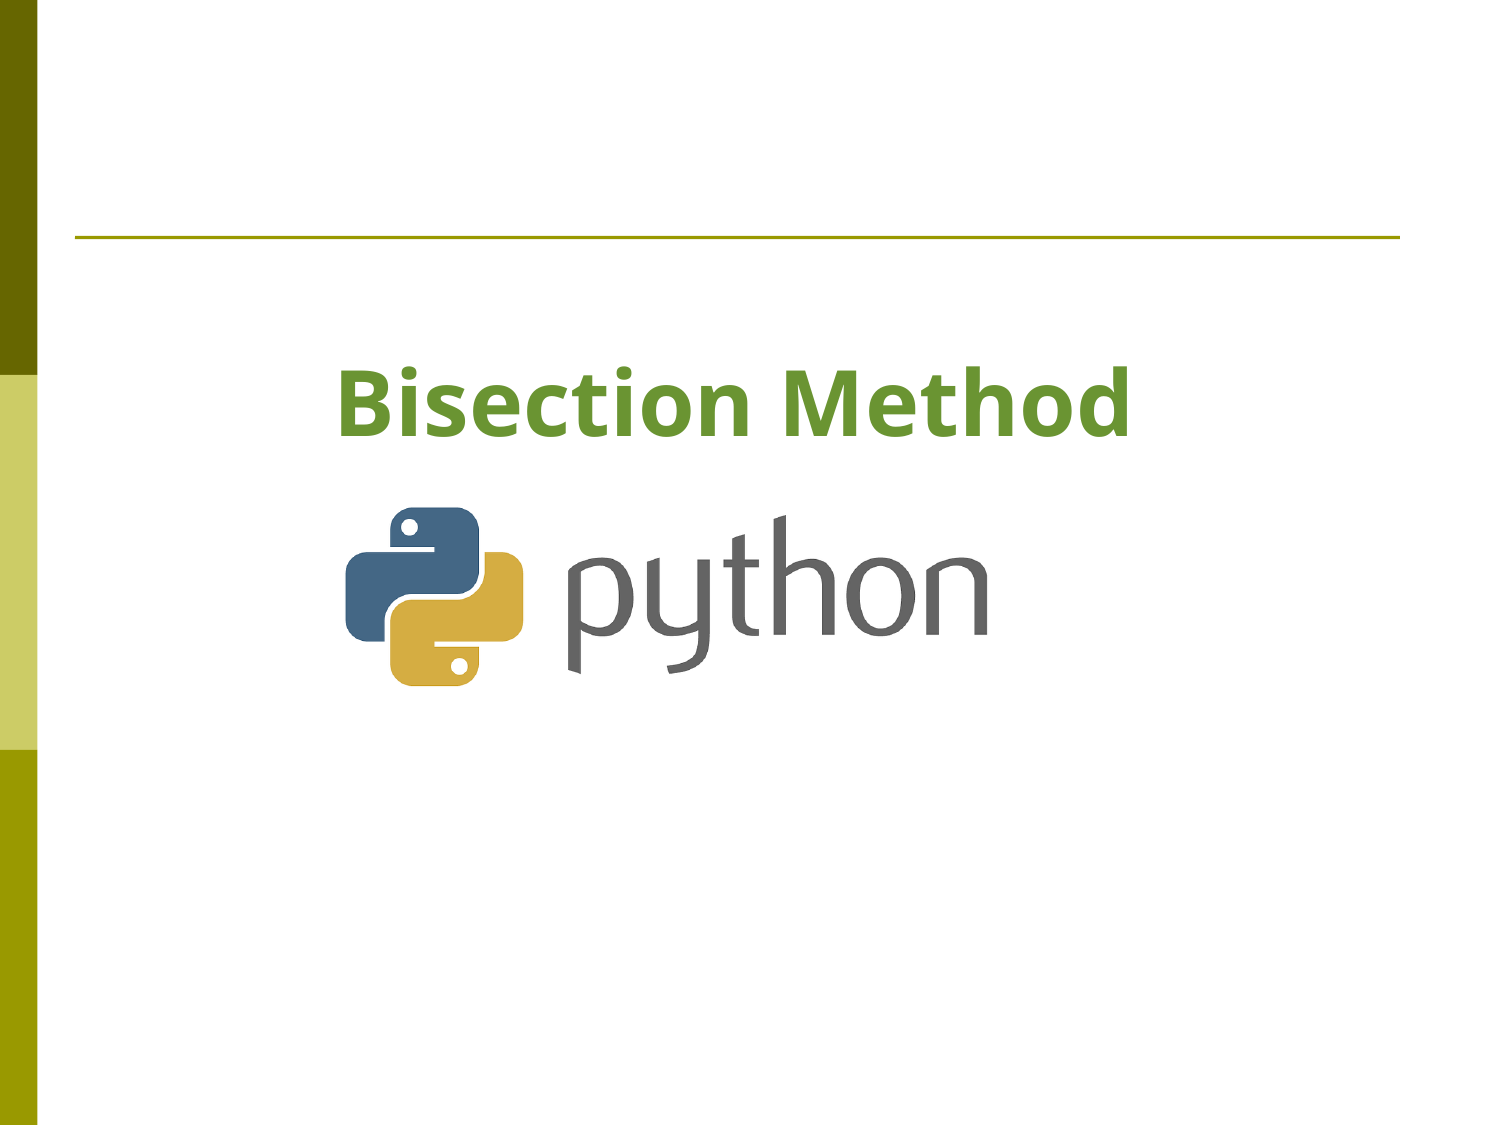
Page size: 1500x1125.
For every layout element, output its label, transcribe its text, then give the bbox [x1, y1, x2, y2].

text_box Bisection Method [150, 337, 1319, 463]
picture [262, 424, 1088, 783]
